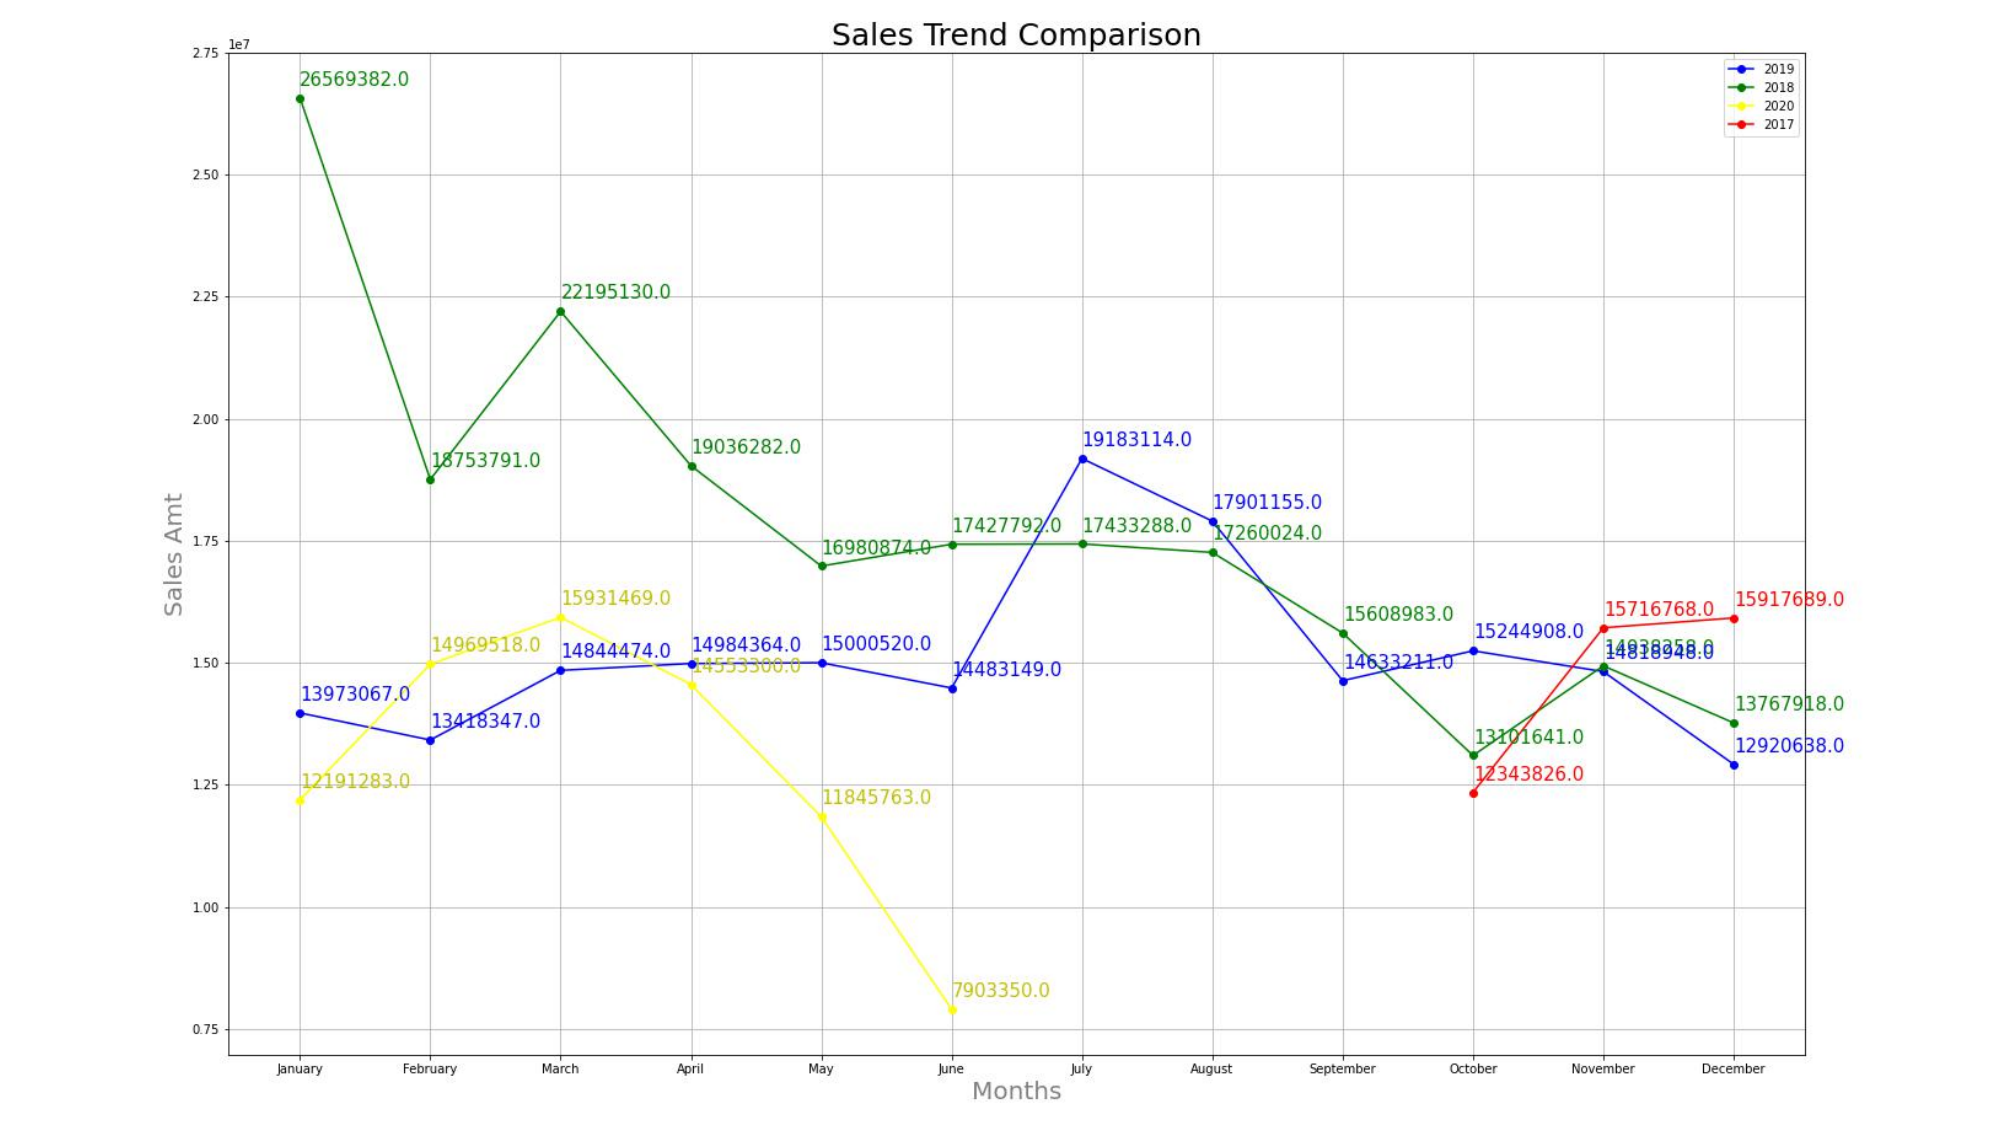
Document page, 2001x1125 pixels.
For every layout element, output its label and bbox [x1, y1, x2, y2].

picture [143, 0, 1869, 1125]
